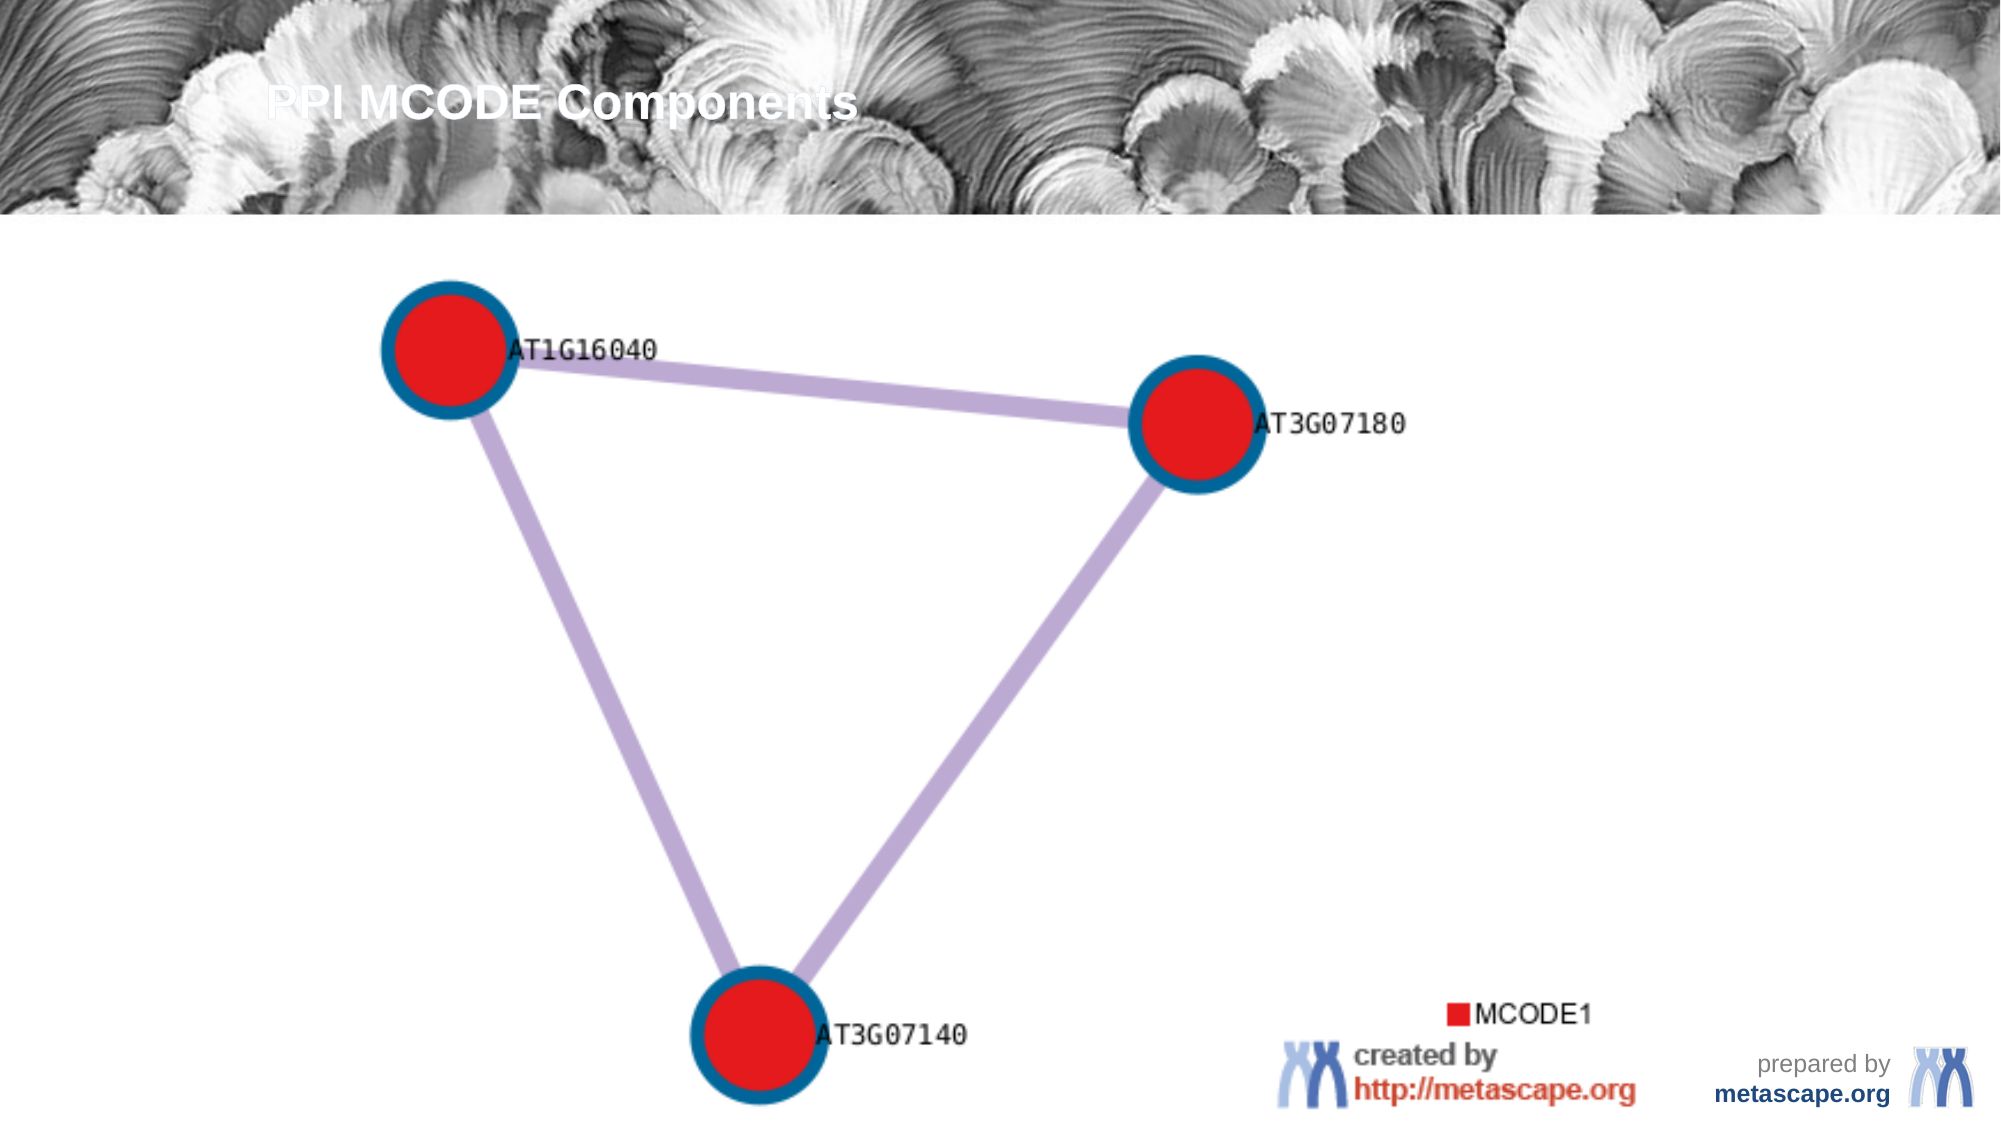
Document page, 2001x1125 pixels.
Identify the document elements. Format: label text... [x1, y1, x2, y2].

picture [0, 0, 2001, 1125]
title PPI MCODE Components [249, 61, 1600, 137]
